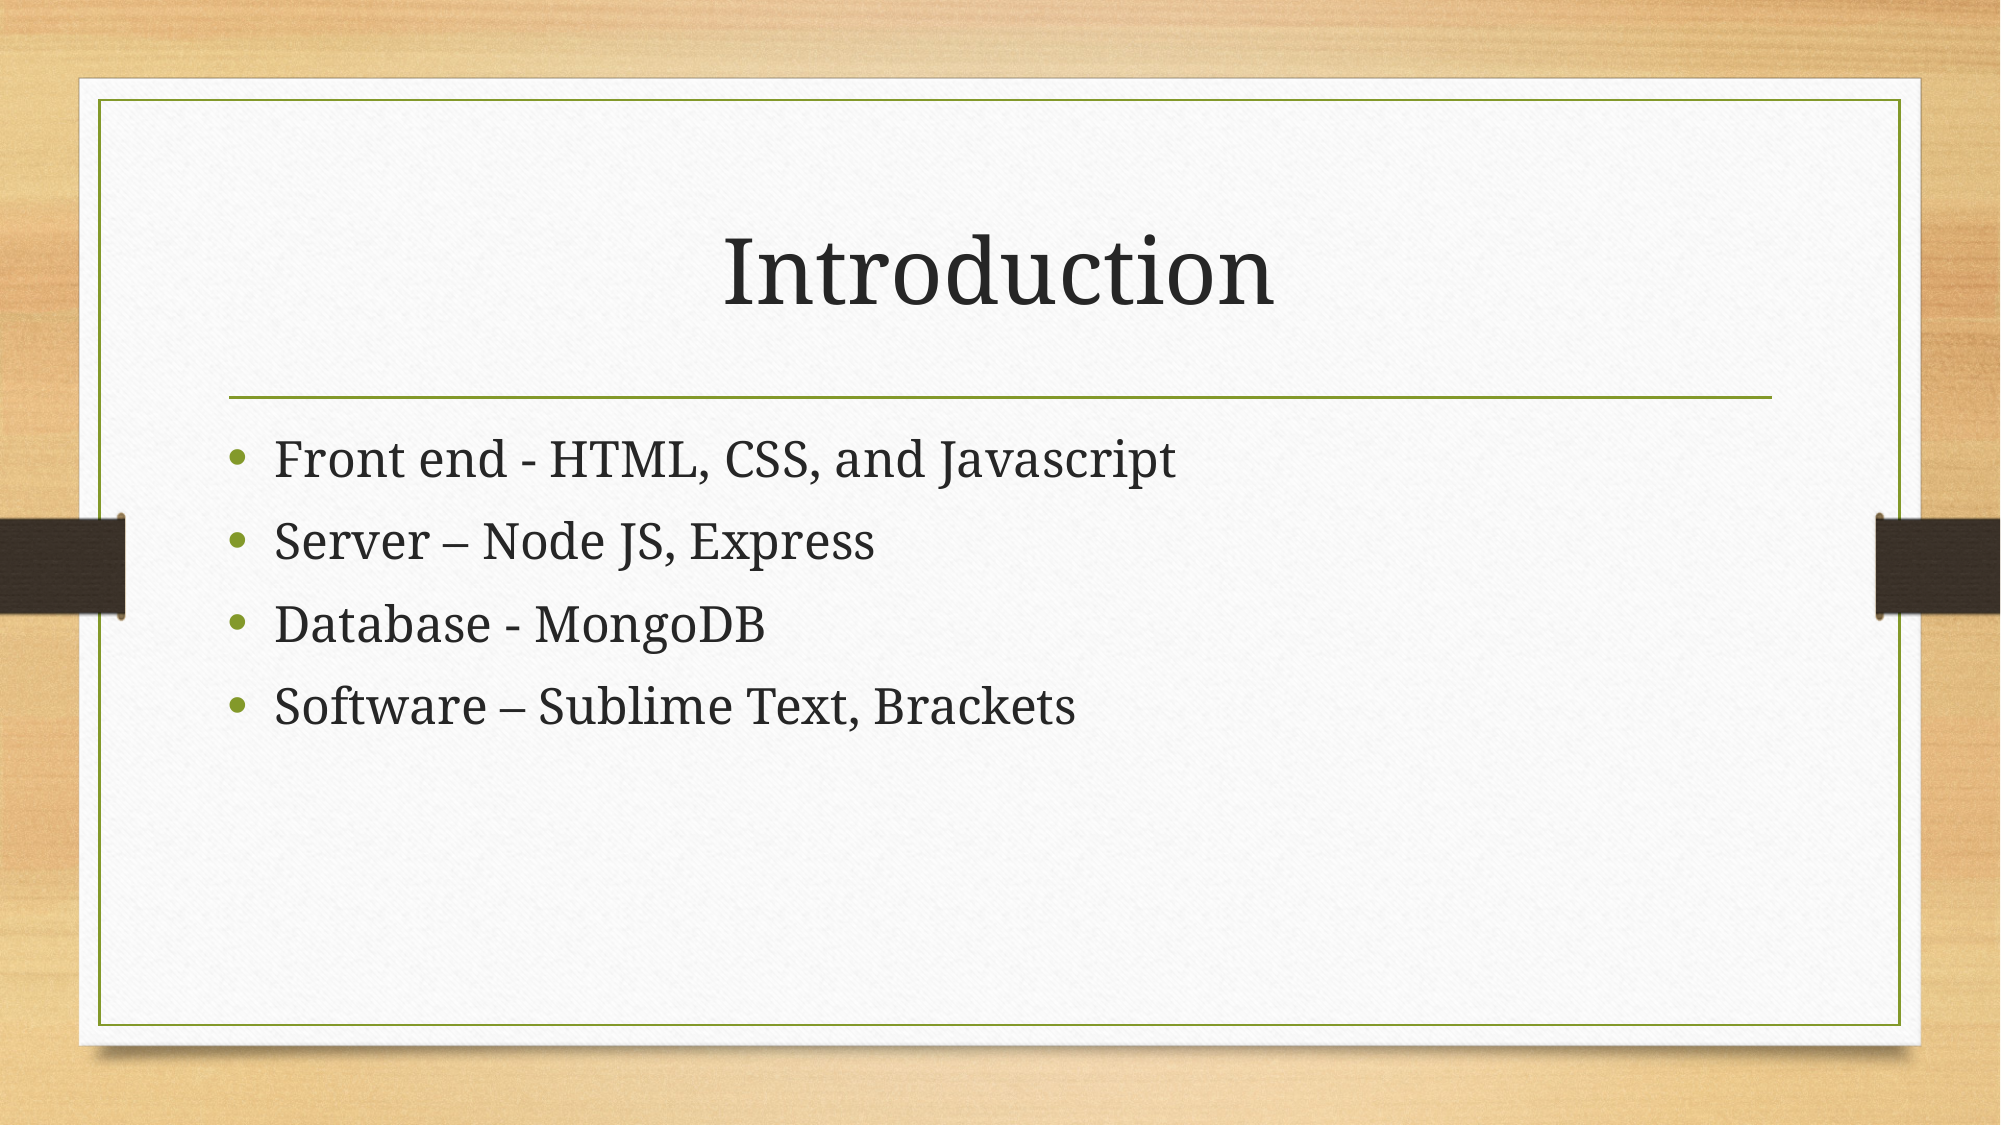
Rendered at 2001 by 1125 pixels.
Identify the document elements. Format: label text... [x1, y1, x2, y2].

picture [0, 0, 2001, 1125]
list Front end - HTML, CSS, and Javascript Server – Node JS, Express Database - MongoDB Software – Sublime Text, Brackets [212, 419, 1788, 964]
title Introduction [212, 161, 1788, 375]
